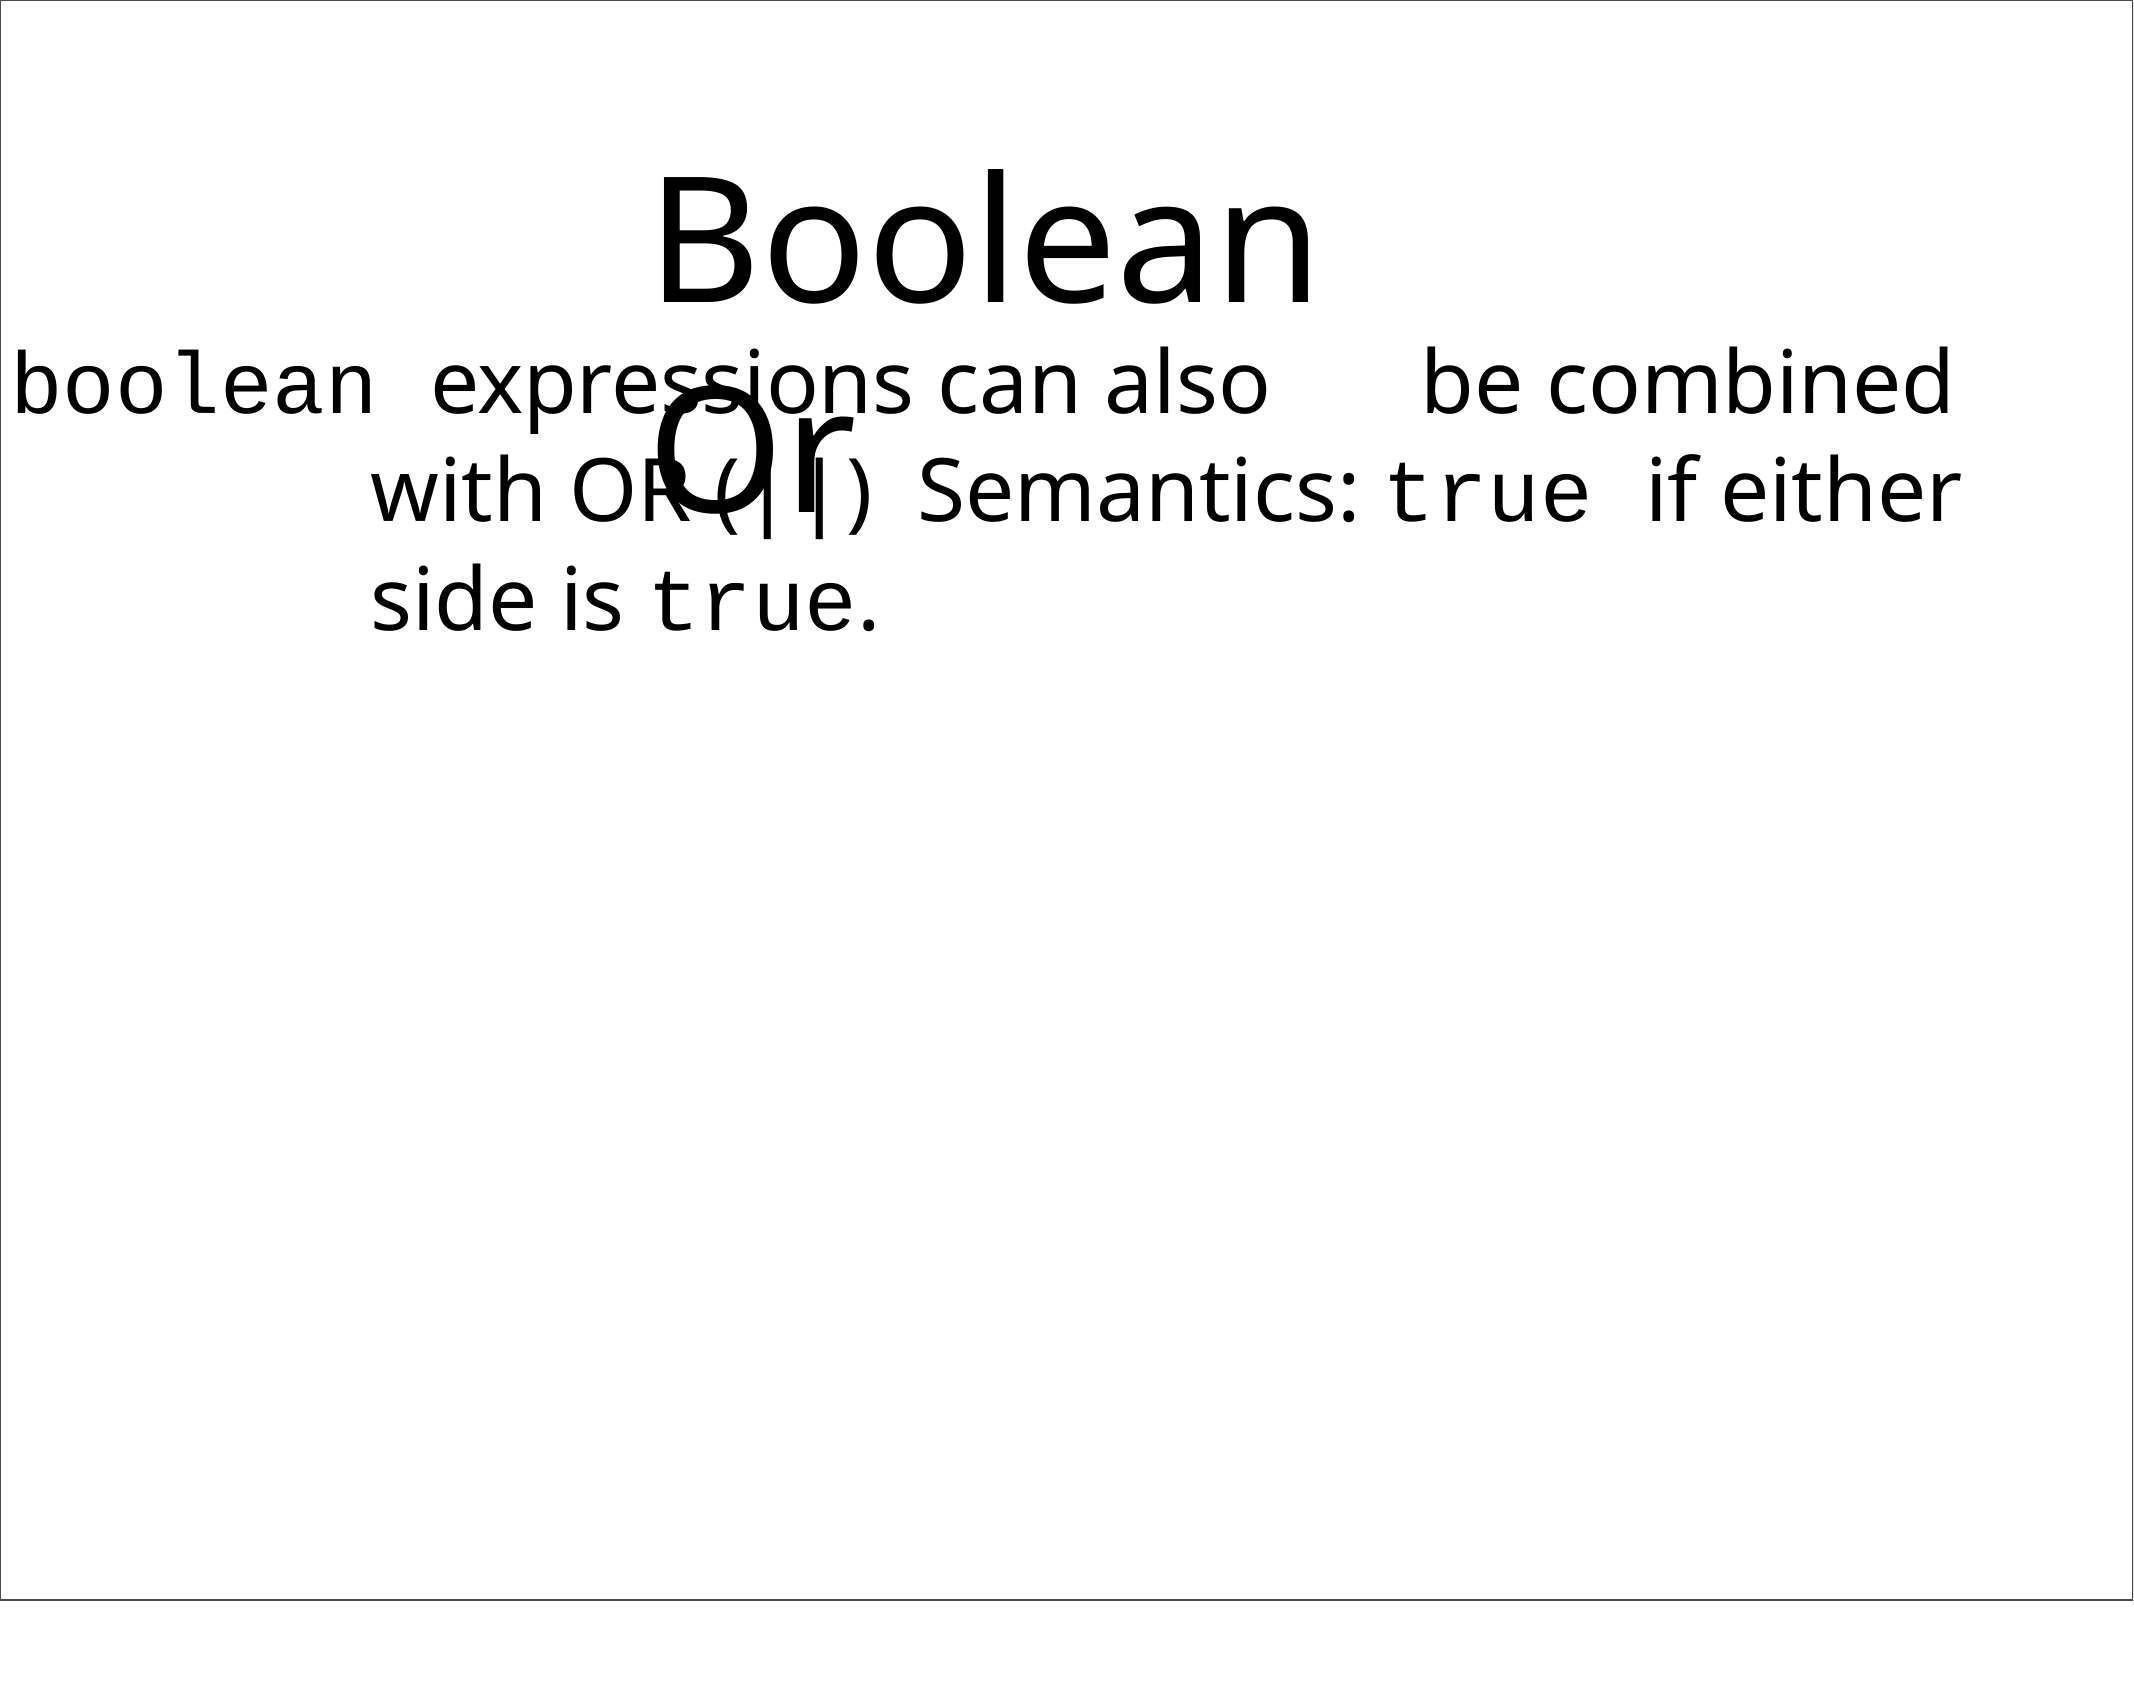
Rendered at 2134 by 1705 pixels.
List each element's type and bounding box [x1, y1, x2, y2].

text_box [0, 0, 2134, 1600]
